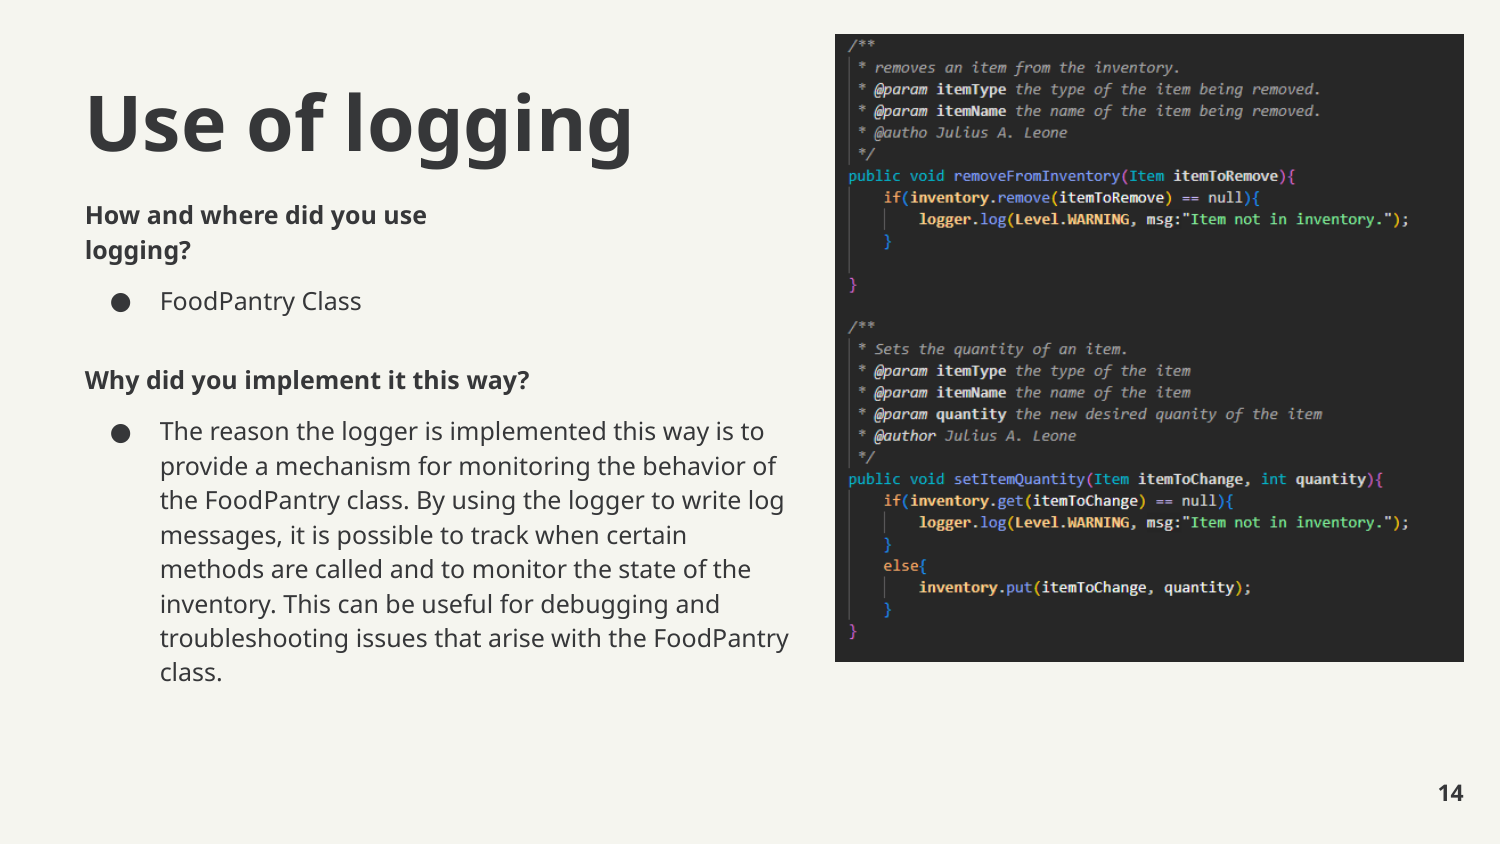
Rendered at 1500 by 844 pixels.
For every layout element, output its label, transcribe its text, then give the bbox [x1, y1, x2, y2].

list Why did you implement it this way? The reason the logger is implemented this way is to provide a mechanism for monitoring the behavior of the FoodPantry class. By using the logger to write log messages, it is possible to track when certain methods are called and to monitor the state of the inventory. This can be useful for debugging and troubleshooting issues that arise with the FoodPantry class. [84, 360, 800, 780]
picture [835, 34, 1465, 662]
title Use of logging [84, 84, 830, 203]
slide_number 14 [1374, 779, 1464, 809]
list How and where did you use logging? FoodPantry Class [84, 195, 431, 360]
